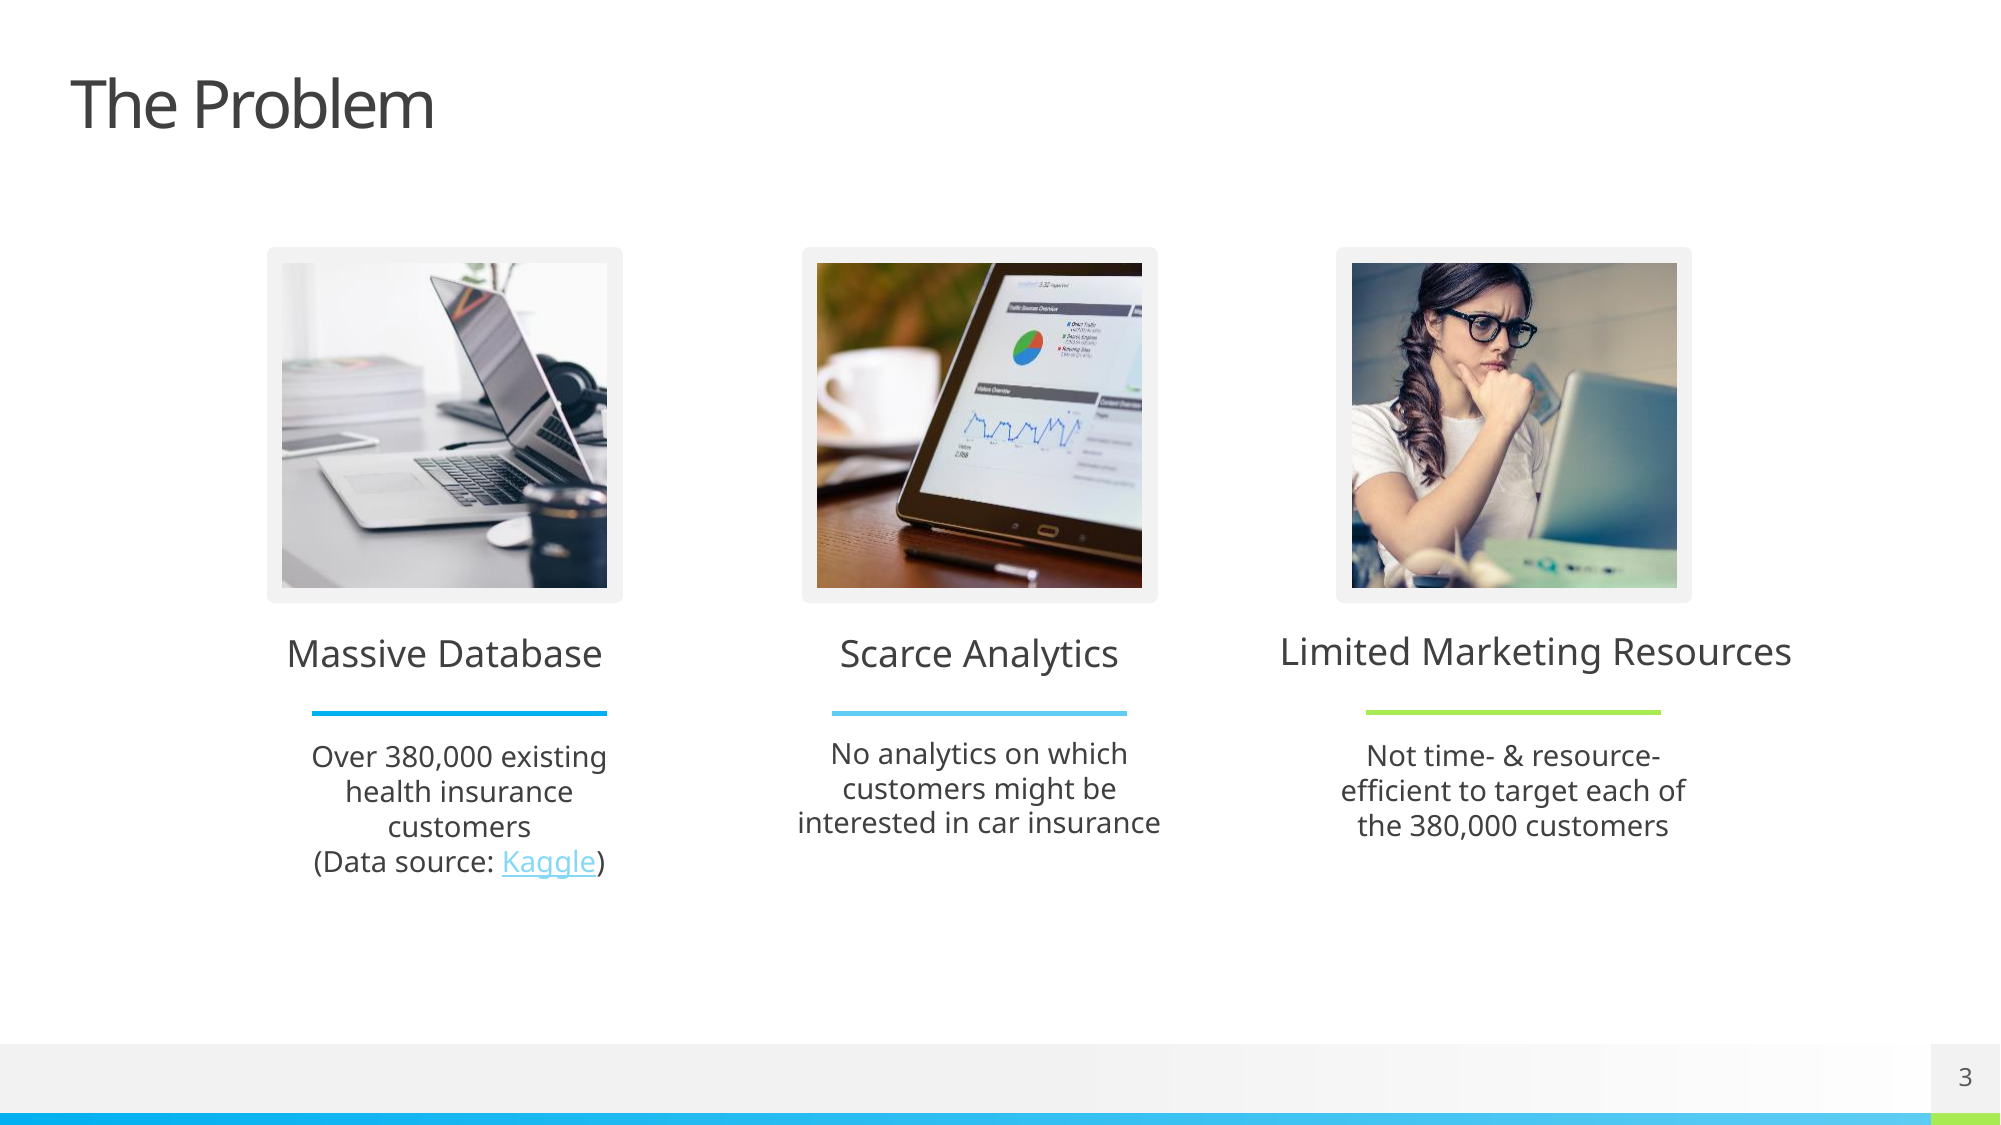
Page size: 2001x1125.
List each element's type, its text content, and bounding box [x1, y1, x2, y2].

title The Problem [70, 70, 1932, 142]
list Over 380,000 existing health insurance customers (Data source: Kaggle) [277, 738, 643, 857]
picture [817, 262, 1142, 588]
list Not time- & resource-efficient to target each of the 380,000 customers [1330, 737, 1696, 856]
picture [282, 262, 608, 588]
list Massive Database [282, 629, 608, 689]
list Limited Marketing Resources [1273, 628, 1799, 688]
picture [1351, 262, 1677, 588]
list No analytics on which customers might be interested in car insurance [797, 734, 1163, 853]
list Scarce Analytics [817, 629, 1142, 689]
slide_number 3 [1931, 1044, 2000, 1114]
